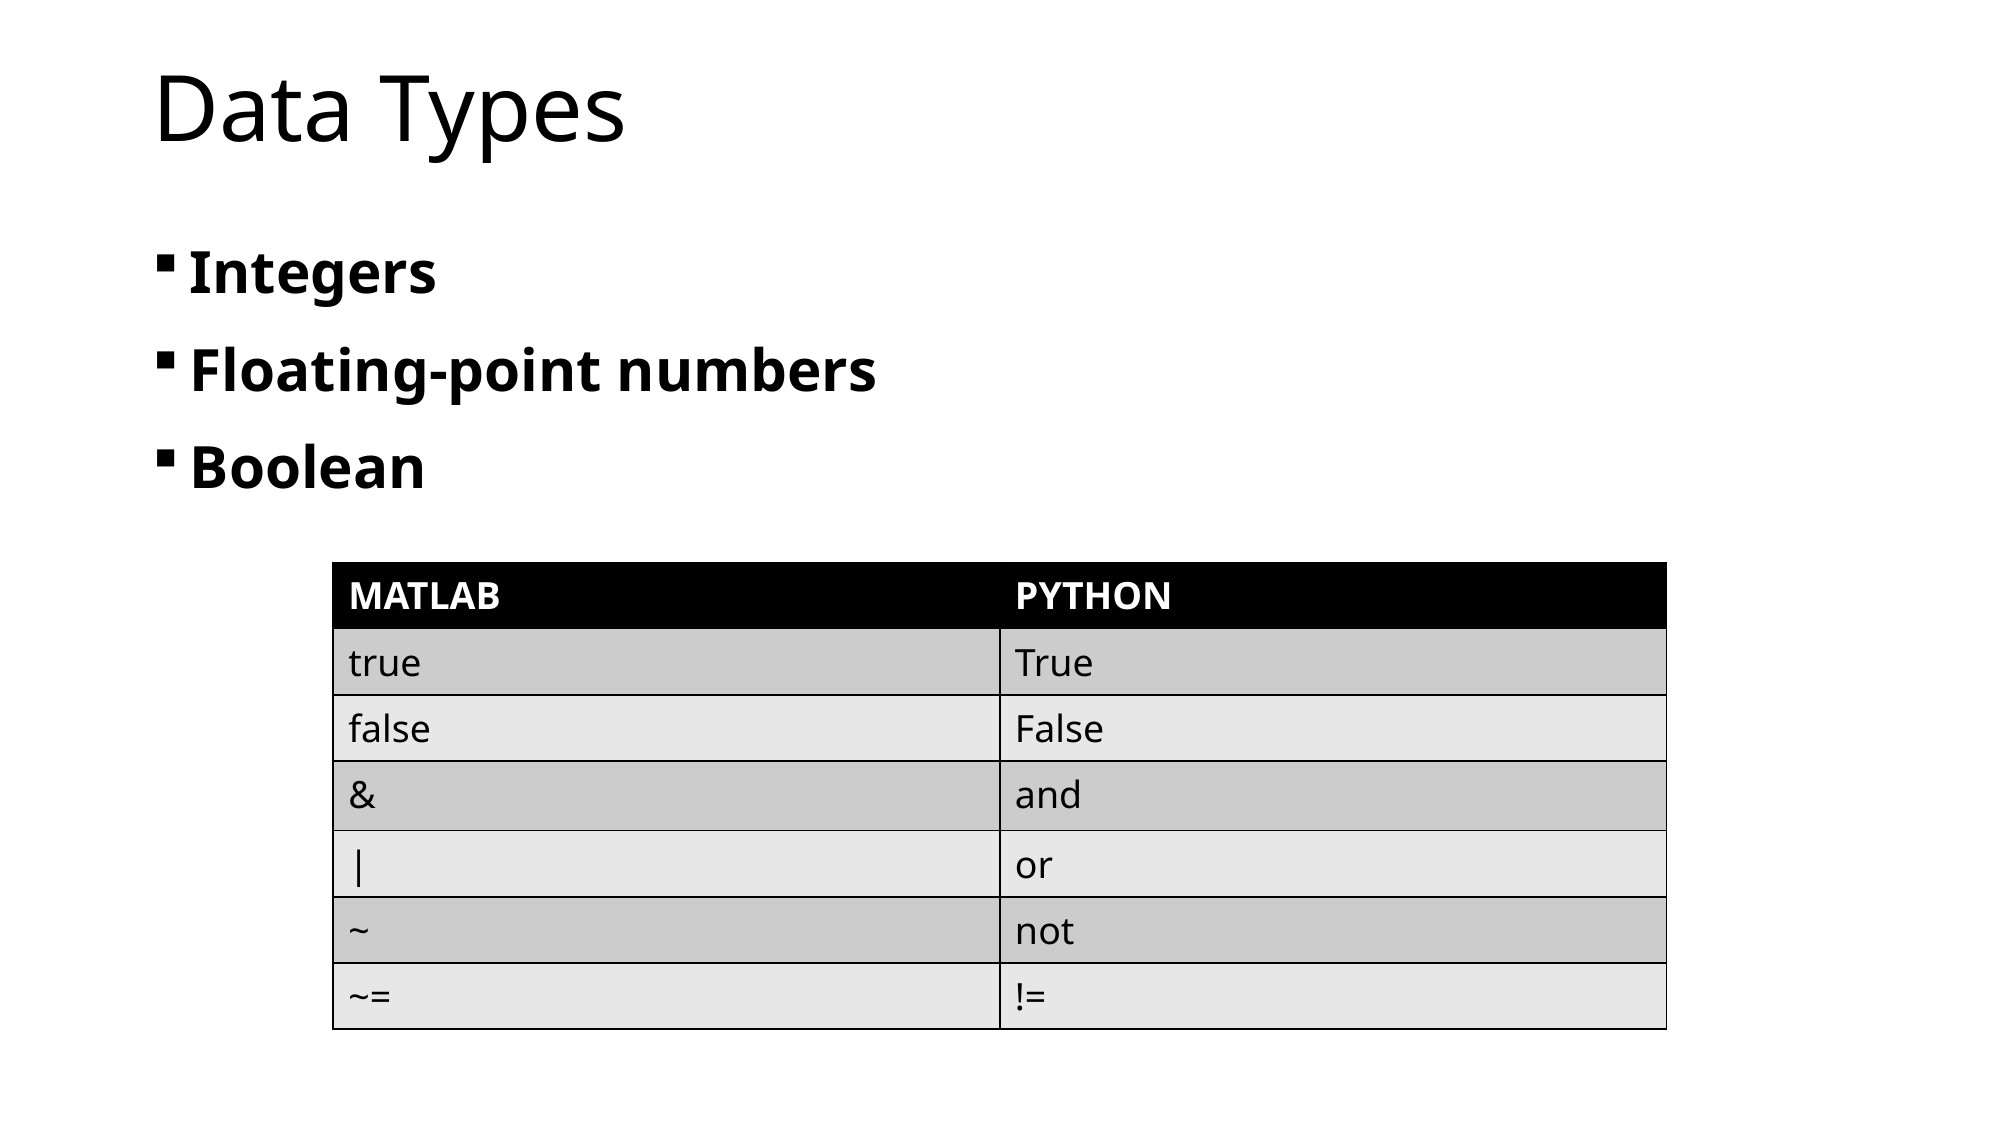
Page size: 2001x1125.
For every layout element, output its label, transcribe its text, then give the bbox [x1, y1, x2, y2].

table_cell True [1001, 629, 1666, 694]
table_cell true [334, 629, 999, 694]
table_cell ~= [334, 964, 999, 1028]
table_cell & [334, 762, 999, 830]
table_cell and [1001, 762, 1666, 830]
table_cell != [1001, 964, 1666, 1028]
table_cell ~ [334, 898, 999, 962]
title Data Types [137, 3, 1863, 220]
table_cell | [334, 831, 999, 896]
list Integers Floating-point numbers Boolean [137, 220, 1863, 1104]
table_cell false [334, 696, 999, 760]
table_cell False [1001, 696, 1666, 760]
table_header PYTHON [1001, 563, 1666, 628]
table_cell or [1001, 831, 1666, 896]
table_header MATLAB [334, 563, 999, 628]
table_cell not [1001, 898, 1666, 962]
